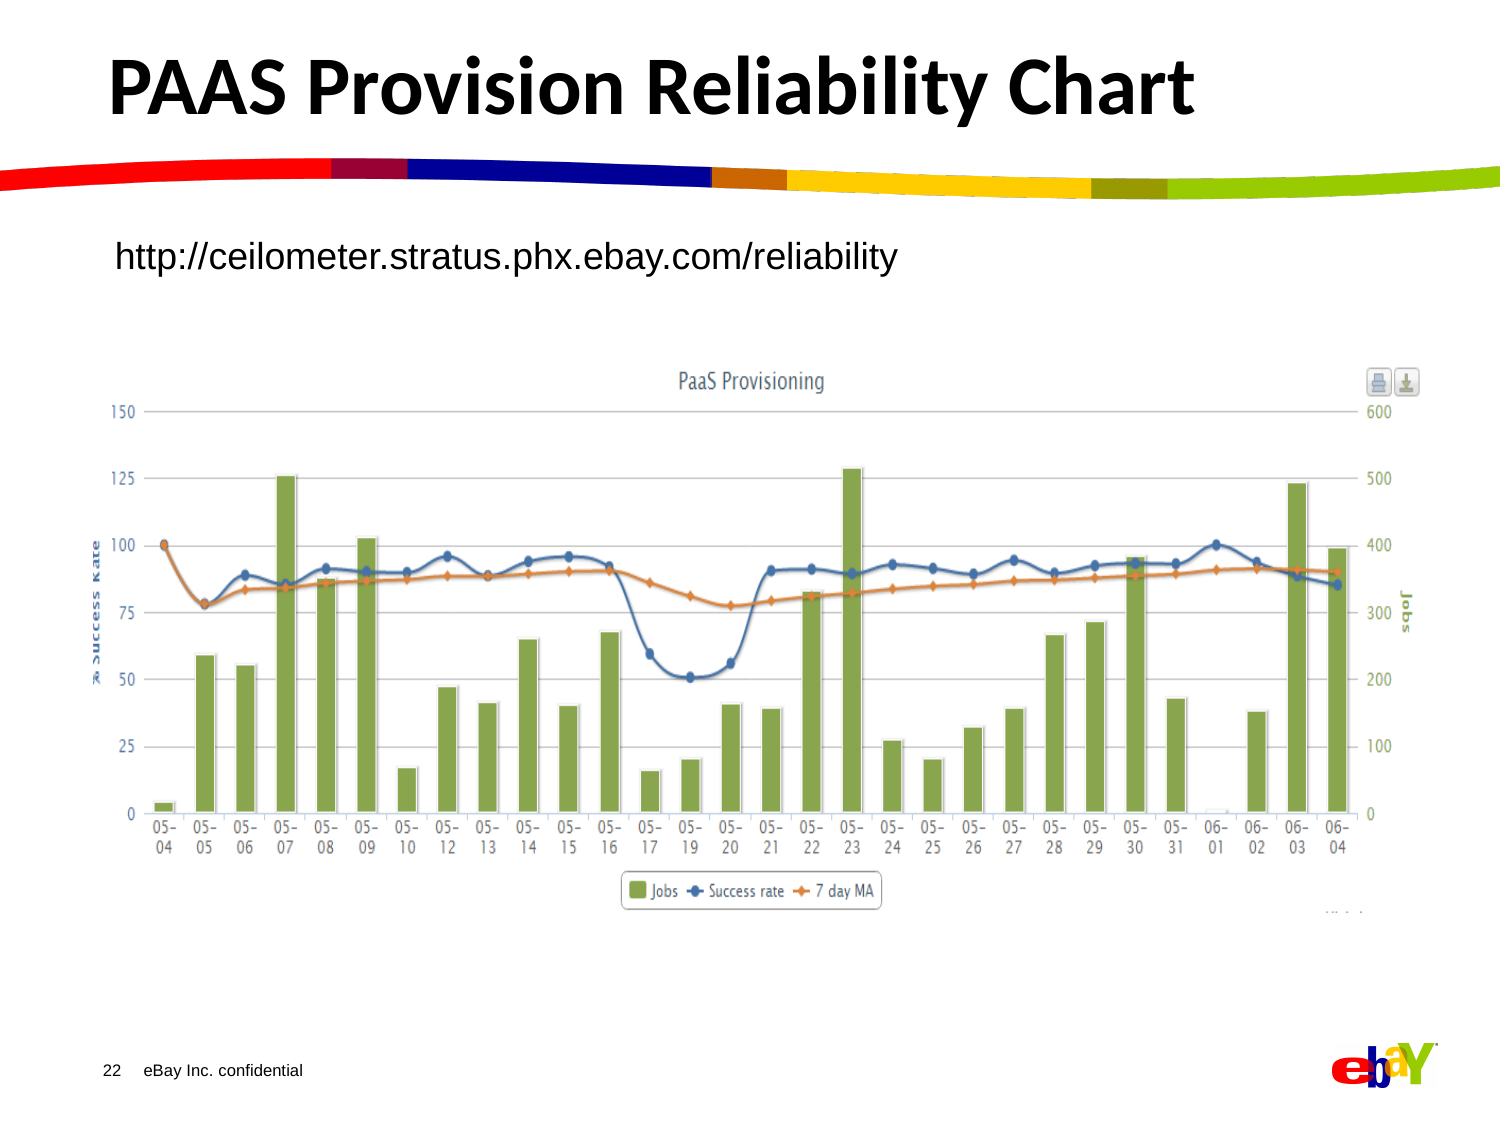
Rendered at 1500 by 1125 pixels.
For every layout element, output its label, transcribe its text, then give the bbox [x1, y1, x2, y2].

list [93, 362, 1426, 913]
slide_number 22 [87, 1049, 142, 1088]
text_box http://ceilometer.stratus.phx.ebay.com/reliability [99, 224, 1025, 285]
picture [1332, 1043, 1438, 1088]
title PAAS Provision Reliability Chart [93, 18, 1426, 138]
picture [0, 153, 1500, 204]
